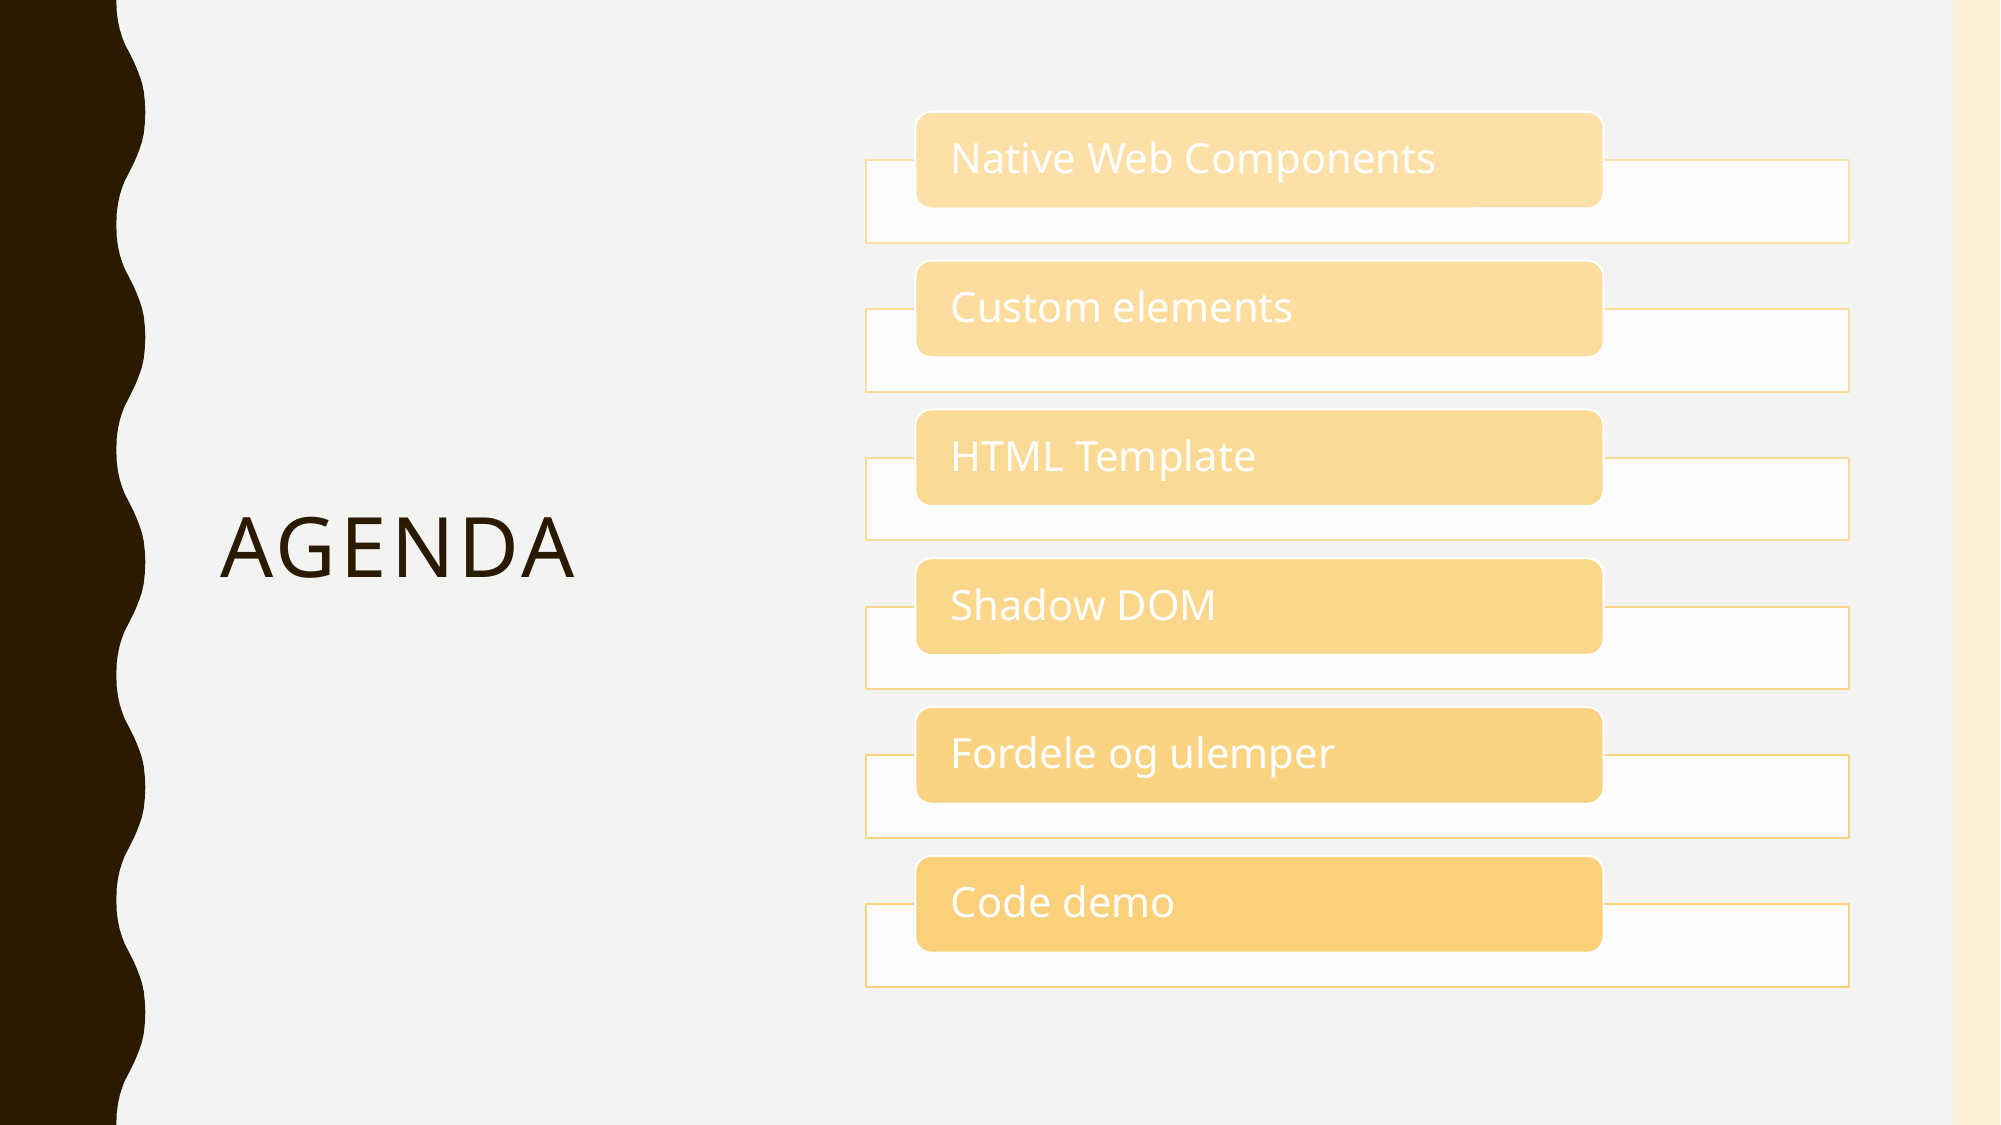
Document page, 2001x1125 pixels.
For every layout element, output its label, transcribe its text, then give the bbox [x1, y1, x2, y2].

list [866, 105, 1850, 993]
title agenda [205, 105, 761, 996]
